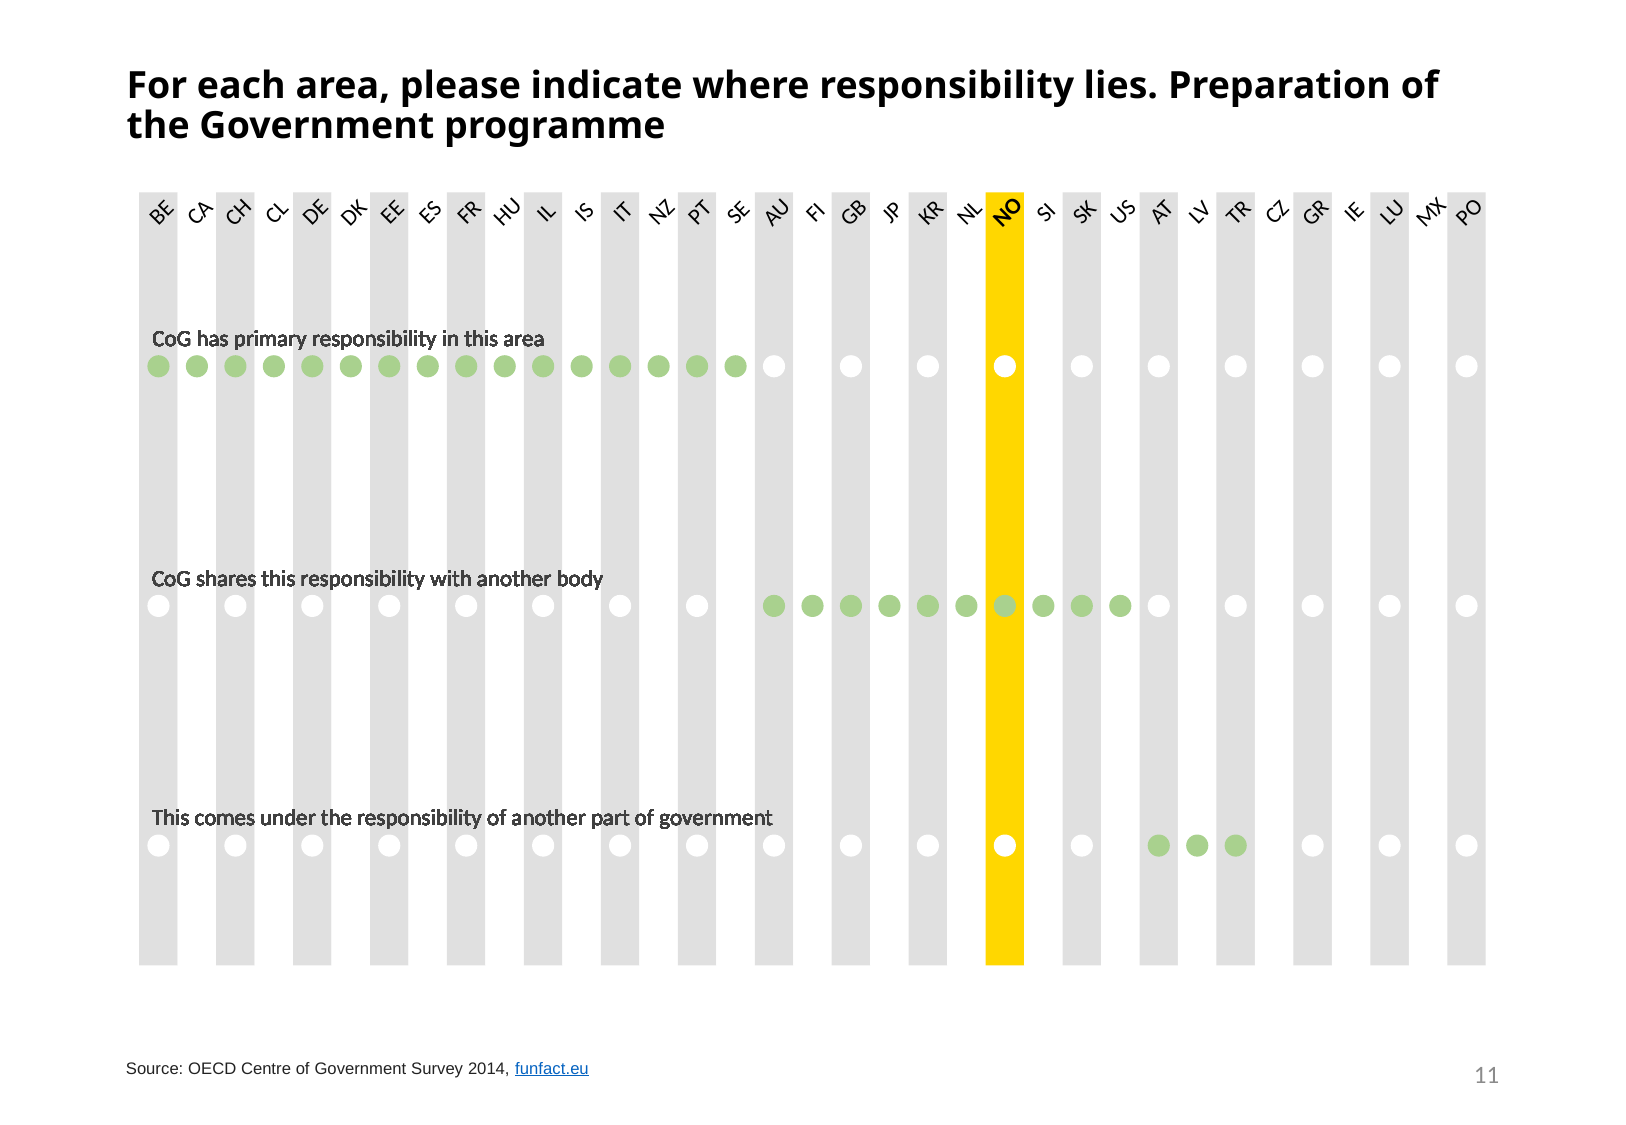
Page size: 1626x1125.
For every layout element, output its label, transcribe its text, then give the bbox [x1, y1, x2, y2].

title For each area, please indicate where responsibility lies. Preparation of the Government programme [111, 59, 1514, 154]
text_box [111, 164, 1514, 1029]
slide_number 11 [1450, 1051, 1515, 1096]
